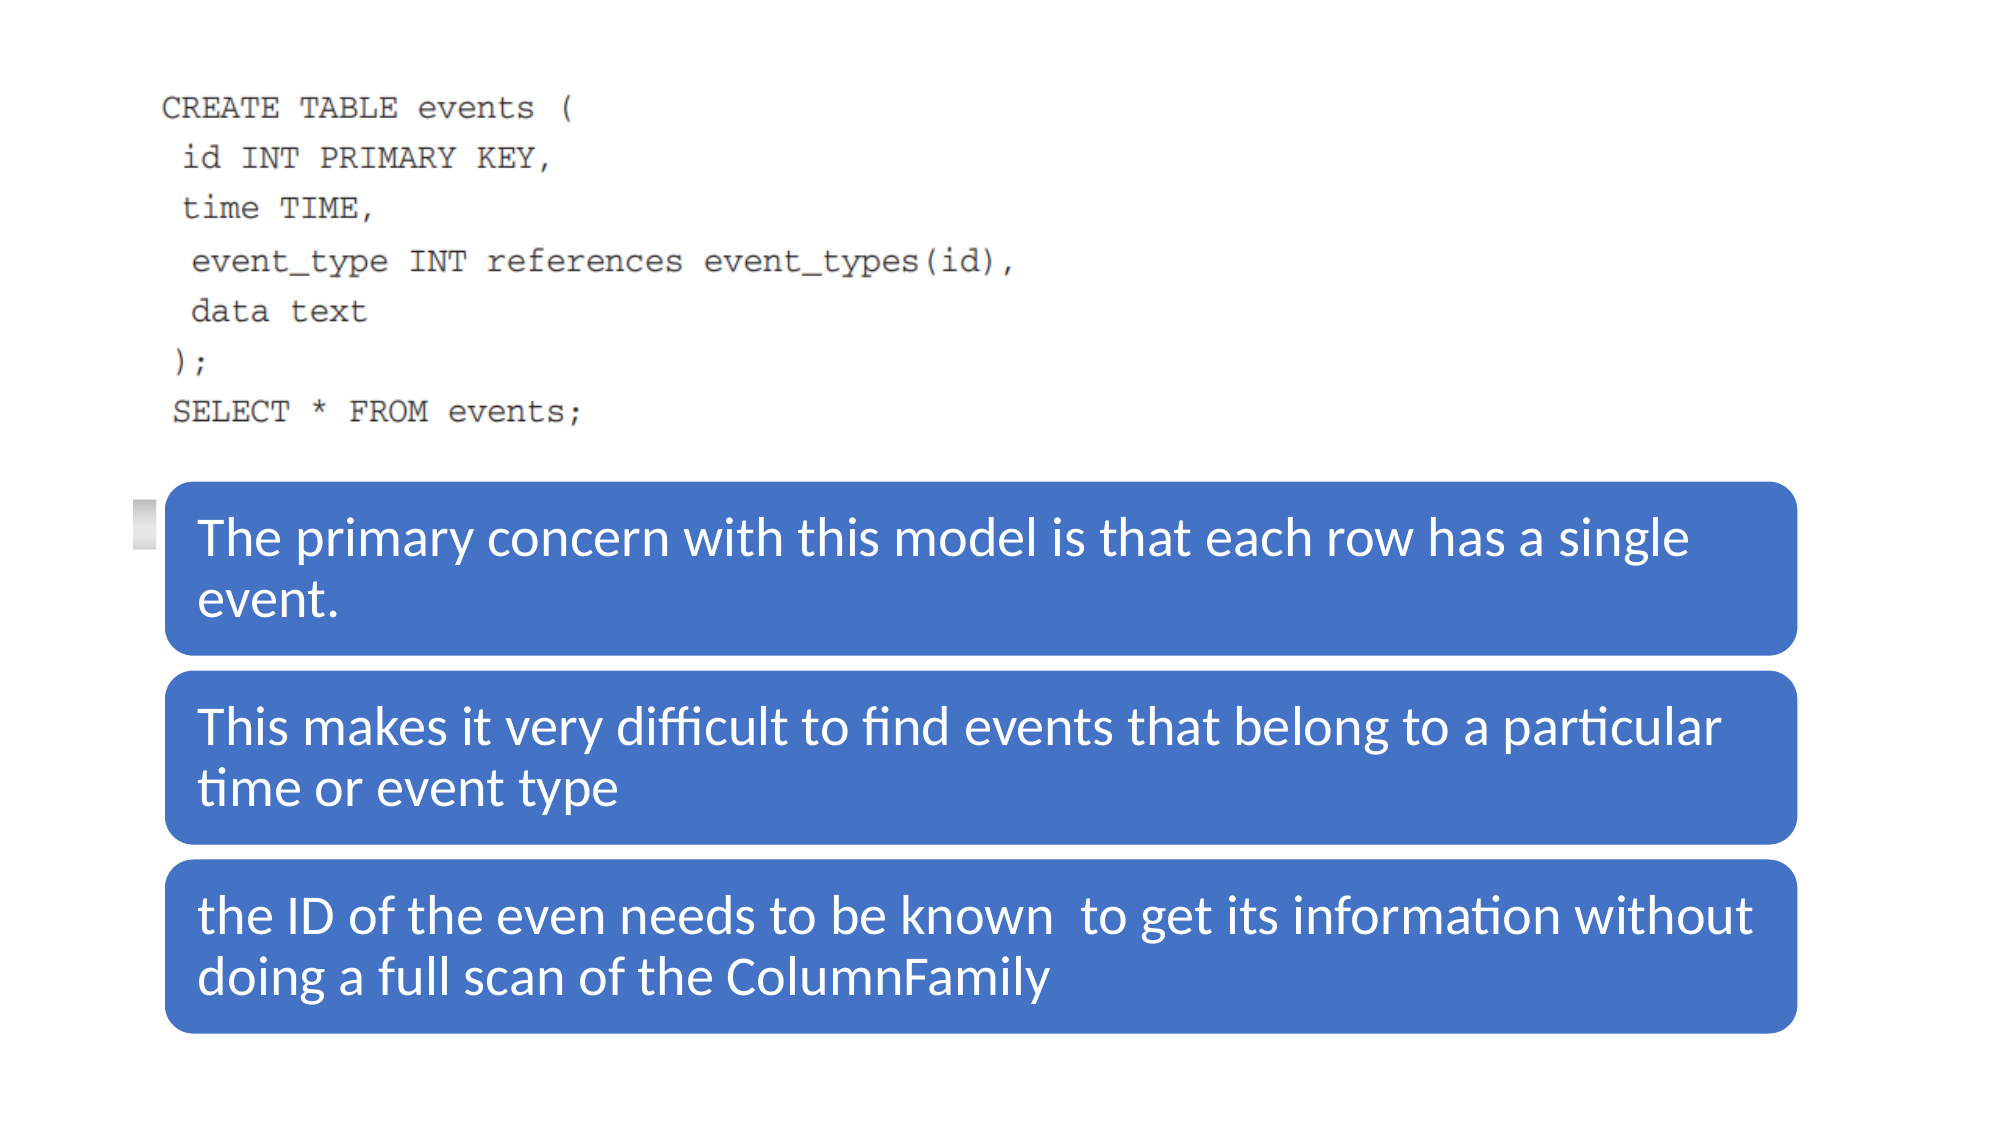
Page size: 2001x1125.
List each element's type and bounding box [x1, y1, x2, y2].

picture [133, 10, 1867, 1115]
text_box [163, 478, 1799, 1037]
